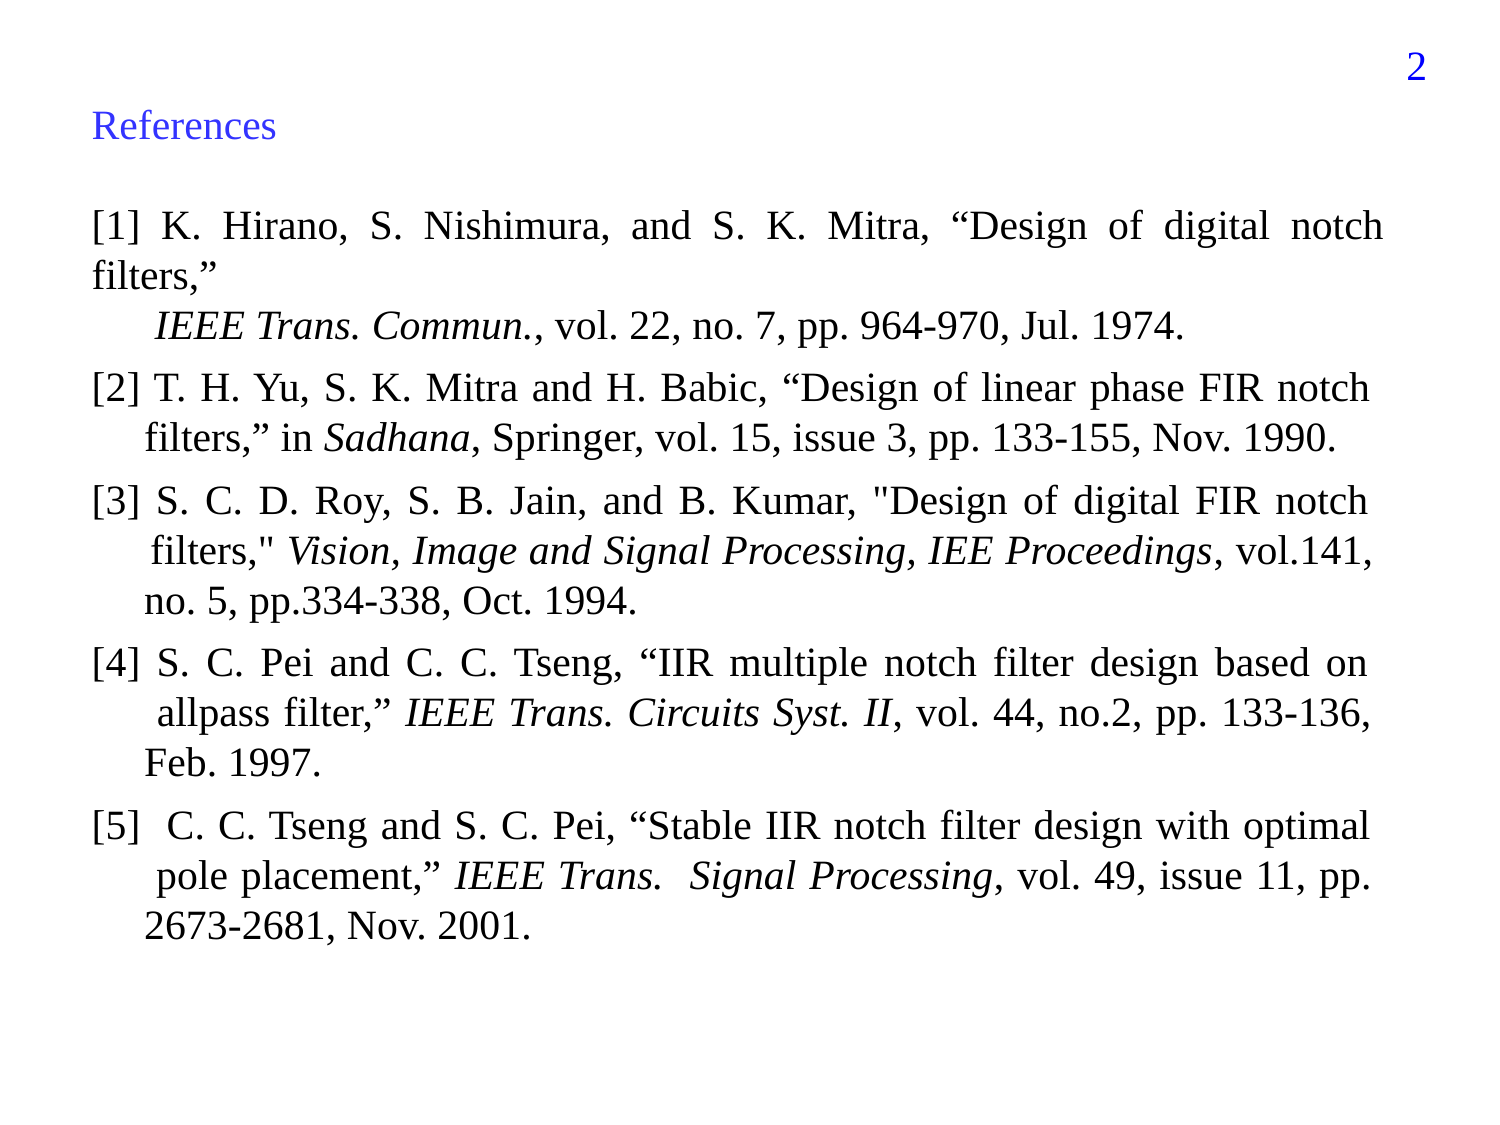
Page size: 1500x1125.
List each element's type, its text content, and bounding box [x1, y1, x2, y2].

slide_number 135 [1092, 30, 1443, 110]
text_box References [1] K. Hirano, S. Nishimura, and S. K. Mitra, “Design of digital notch filters,” IEEE Trans. Commun., vol. 22, no. 7, pp. 964-970, Jul. 1974. [2] T. H. Yu, S. K. Mitra and H. Babic, “Design of linear phase FIR notch filters,” in Sadhana, Springer, vol. 15, issue 3, pp. 133-155, Nov. 1990. [3] S. C. D. Roy, S. B. Jain, and B. Kumar, "Design of digital FIR notch filters," Vision, Image and Signal Processing, IEE Proceedings, vol.141, no. 5, pp.334-338, Oct. 1994. [4] S. C. Pei and C. C. Tseng, “IIR multiple notch filter design based on allpass filter,” IEEE Trans. Circuits Syst. II, vol. 44, no.2, pp. 133-136, Feb. 1997. [5] C. C. Tseng and S. C. Pei, “Stable IIR notch filter design with optimal pole placement,” IEEE Trans. Signal Processing, vol. 49, issue 11, pp. 2673-2681, Nov. 2001. [76, 90, 1400, 956]
